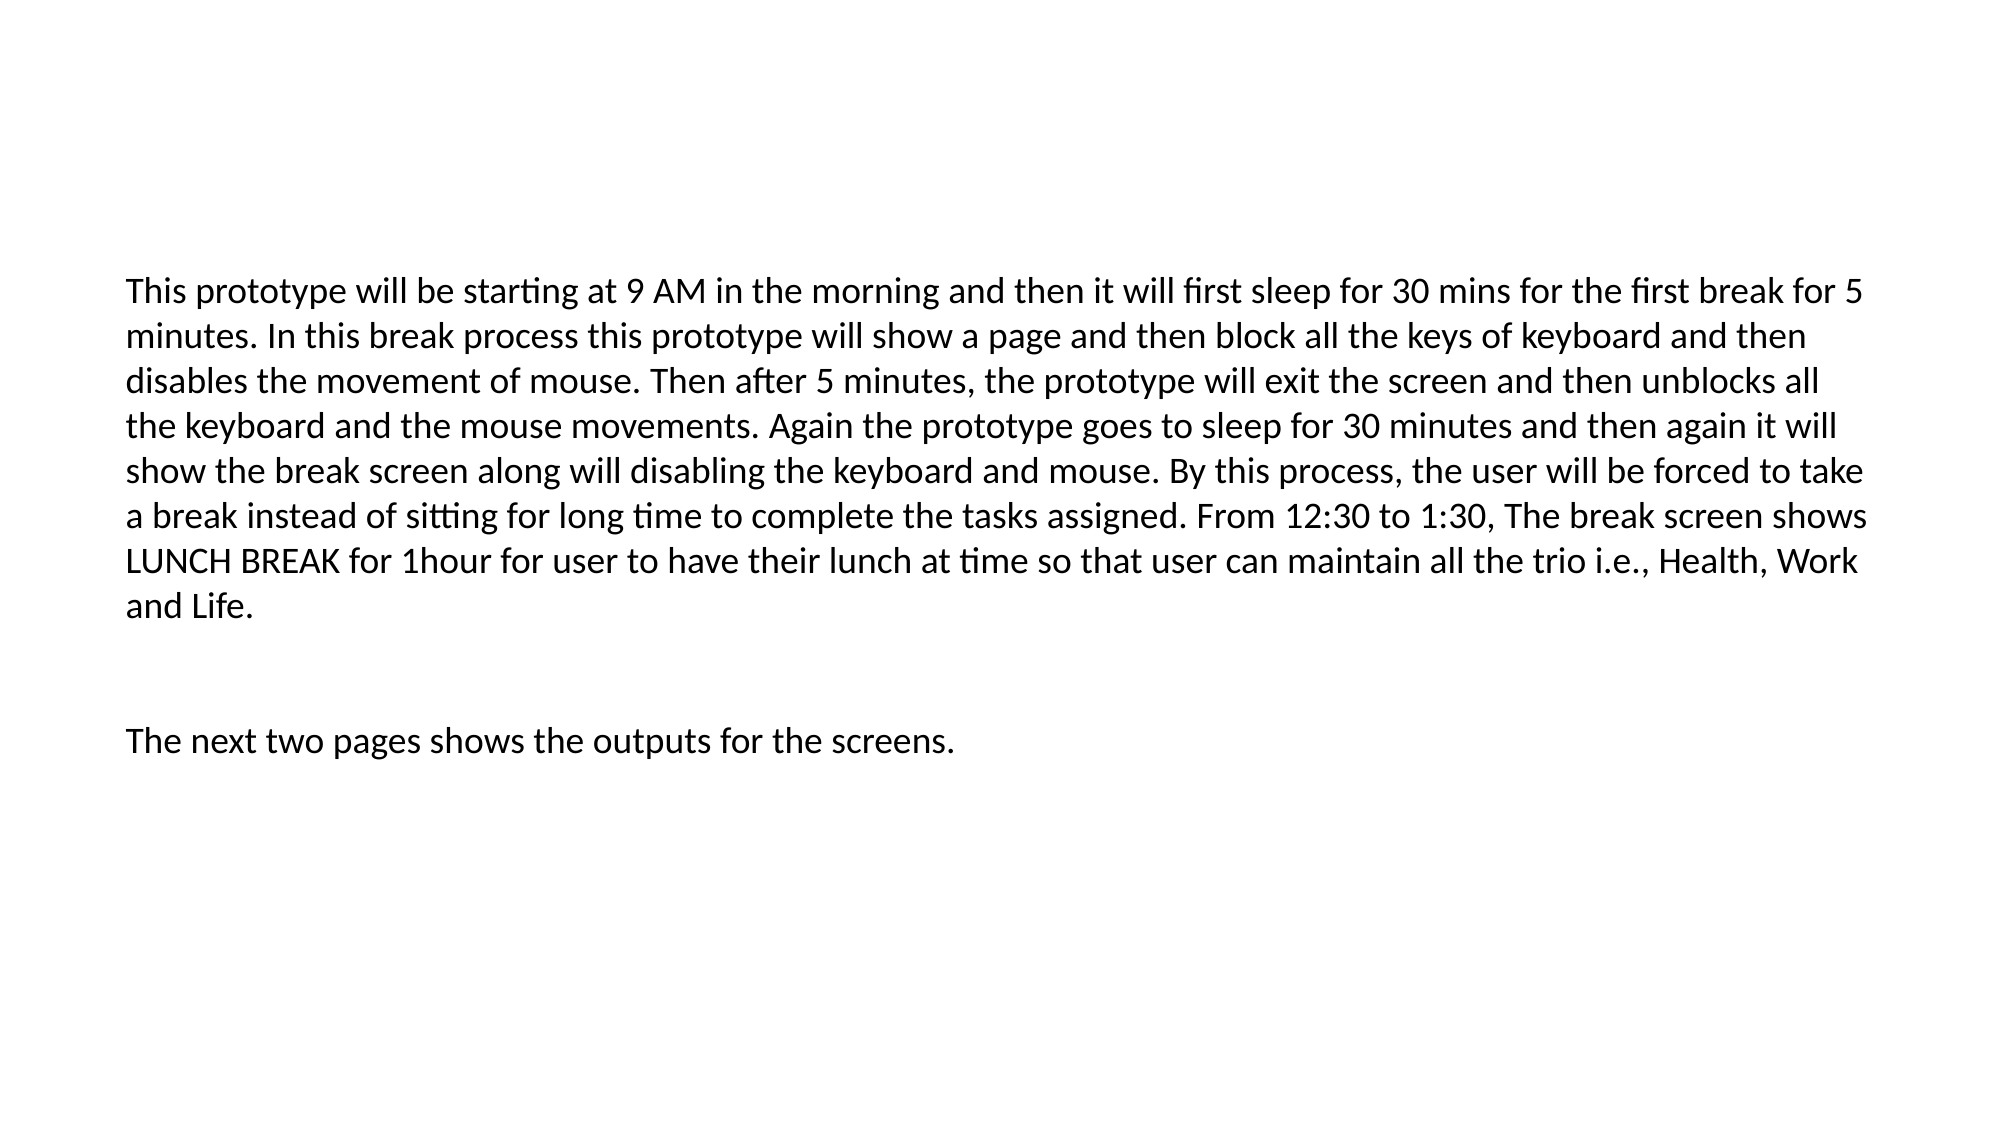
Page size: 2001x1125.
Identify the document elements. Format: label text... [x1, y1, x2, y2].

text_box This prototype will be starting at 9 AM in the morning and then it will first sleep for 30 mins for the first break for 5 minutes. In this break process this prototype will show a page and then block all the keys of keyboard and then disables the movement of mouse. Then after 5 minutes, the prototype will exit the screen and then unblocks all the keyboard and the mouse movements. Again the prototype goes to sleep for 30 minutes and then again it will show the break screen along will disabling the keyboard and mouse. By this process, the user will be forced to take a break instead of sitting for long time to complete the tasks assigned. From 12:30 to 1:30, The break screen shows LUNCH BREAK for 1hour for user to have their lunch at time so that user can maintain all the trio i.e., Health, Work and Life. The next two pages shows the outputs for the screens. [110, 258, 1889, 769]
